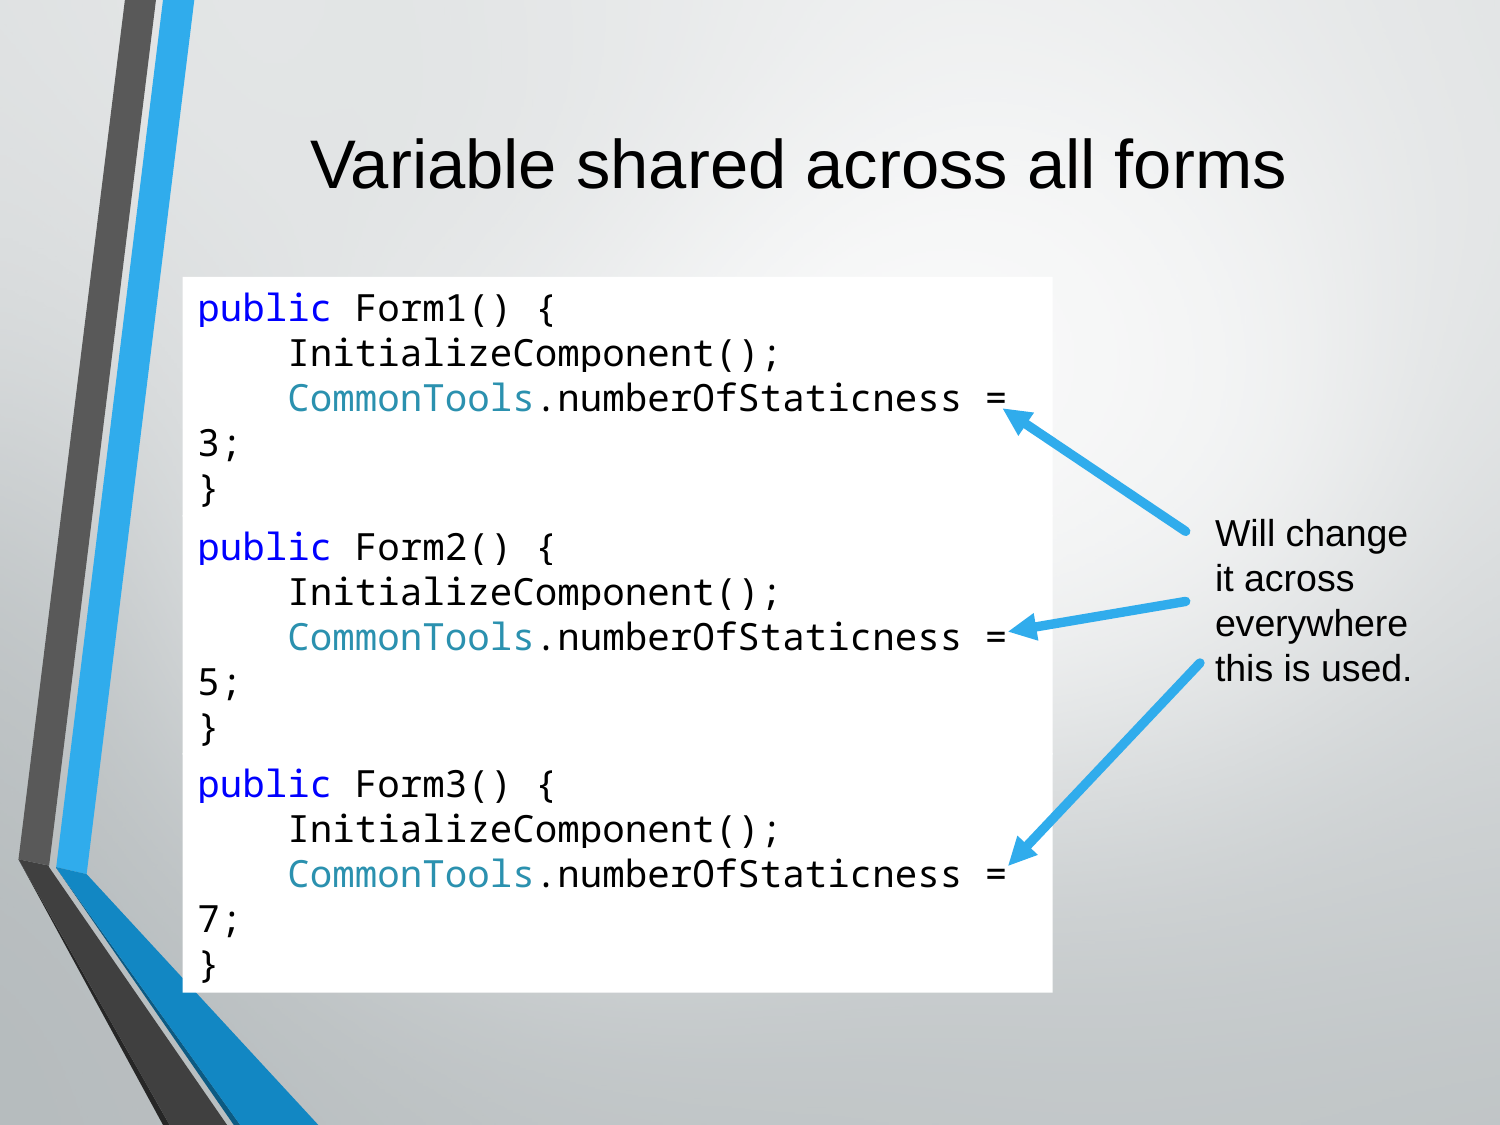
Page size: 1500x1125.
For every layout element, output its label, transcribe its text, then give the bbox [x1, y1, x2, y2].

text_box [1007, 601, 1186, 632]
text_box public Form2() { InitializeComponent(); CommonTools.numberOfStaticness = 5; } [182, 515, 1053, 753]
text_box Will change it across everywhere this is used. [1200, 501, 1439, 696]
text_box public Form1() { InitializeComponent(); CommonTools.numberOfStaticness = 3; } [182, 276, 1053, 515]
text_box public Form3() { InitializeComponent(); CommonTools.numberOfStaticness = 7; } [182, 753, 1053, 993]
title Variable shared across all forms [182, 77, 1416, 246]
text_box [1002, 408, 1186, 532]
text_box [1007, 662, 1201, 866]
